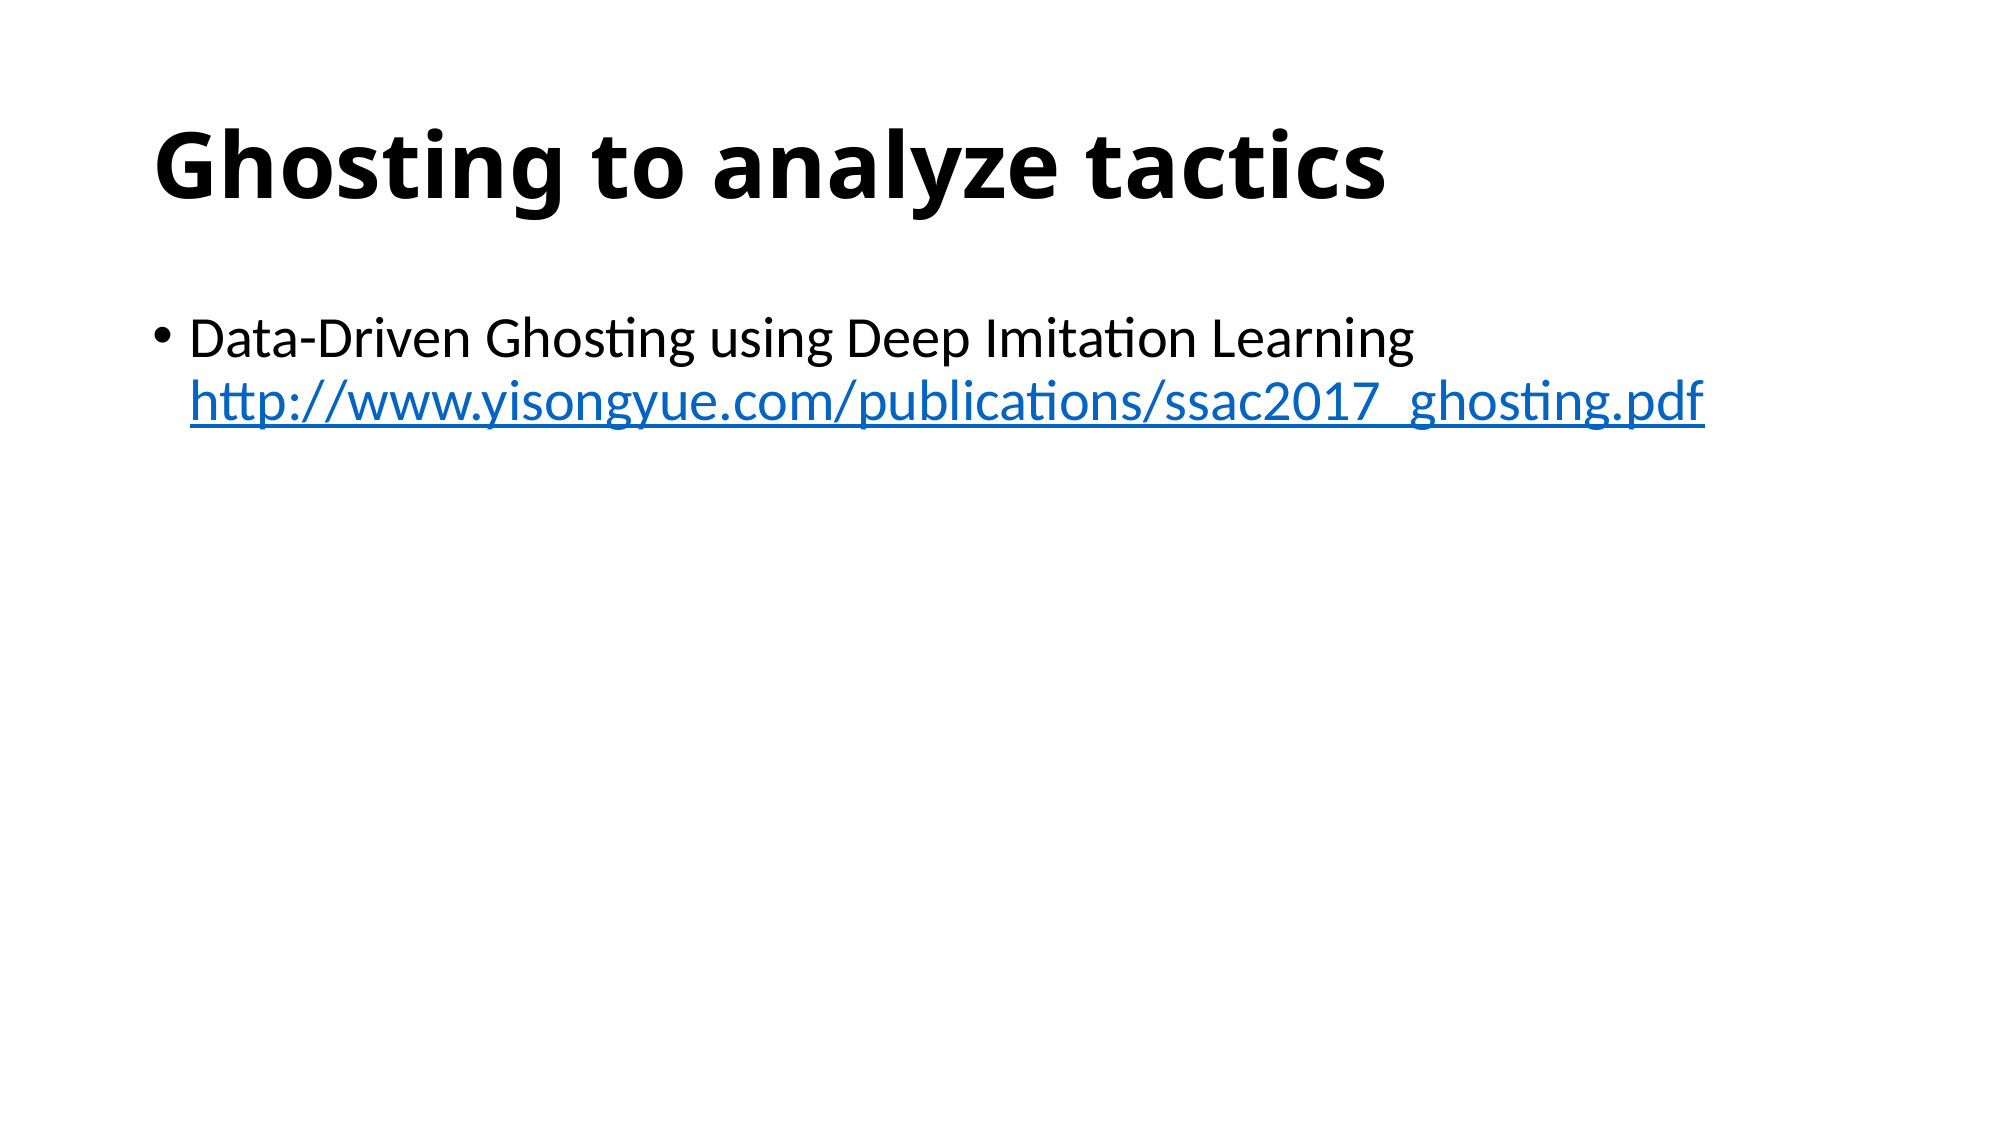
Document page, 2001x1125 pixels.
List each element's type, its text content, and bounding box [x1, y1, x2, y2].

list Data-Driven Ghosting using Deep Imitation Learning http://www.yisongyue.com/publications/ssac2017_ghosting.pdf [137, 299, 1863, 1014]
title Ghosting to analyze tactics [137, 59, 1863, 278]
